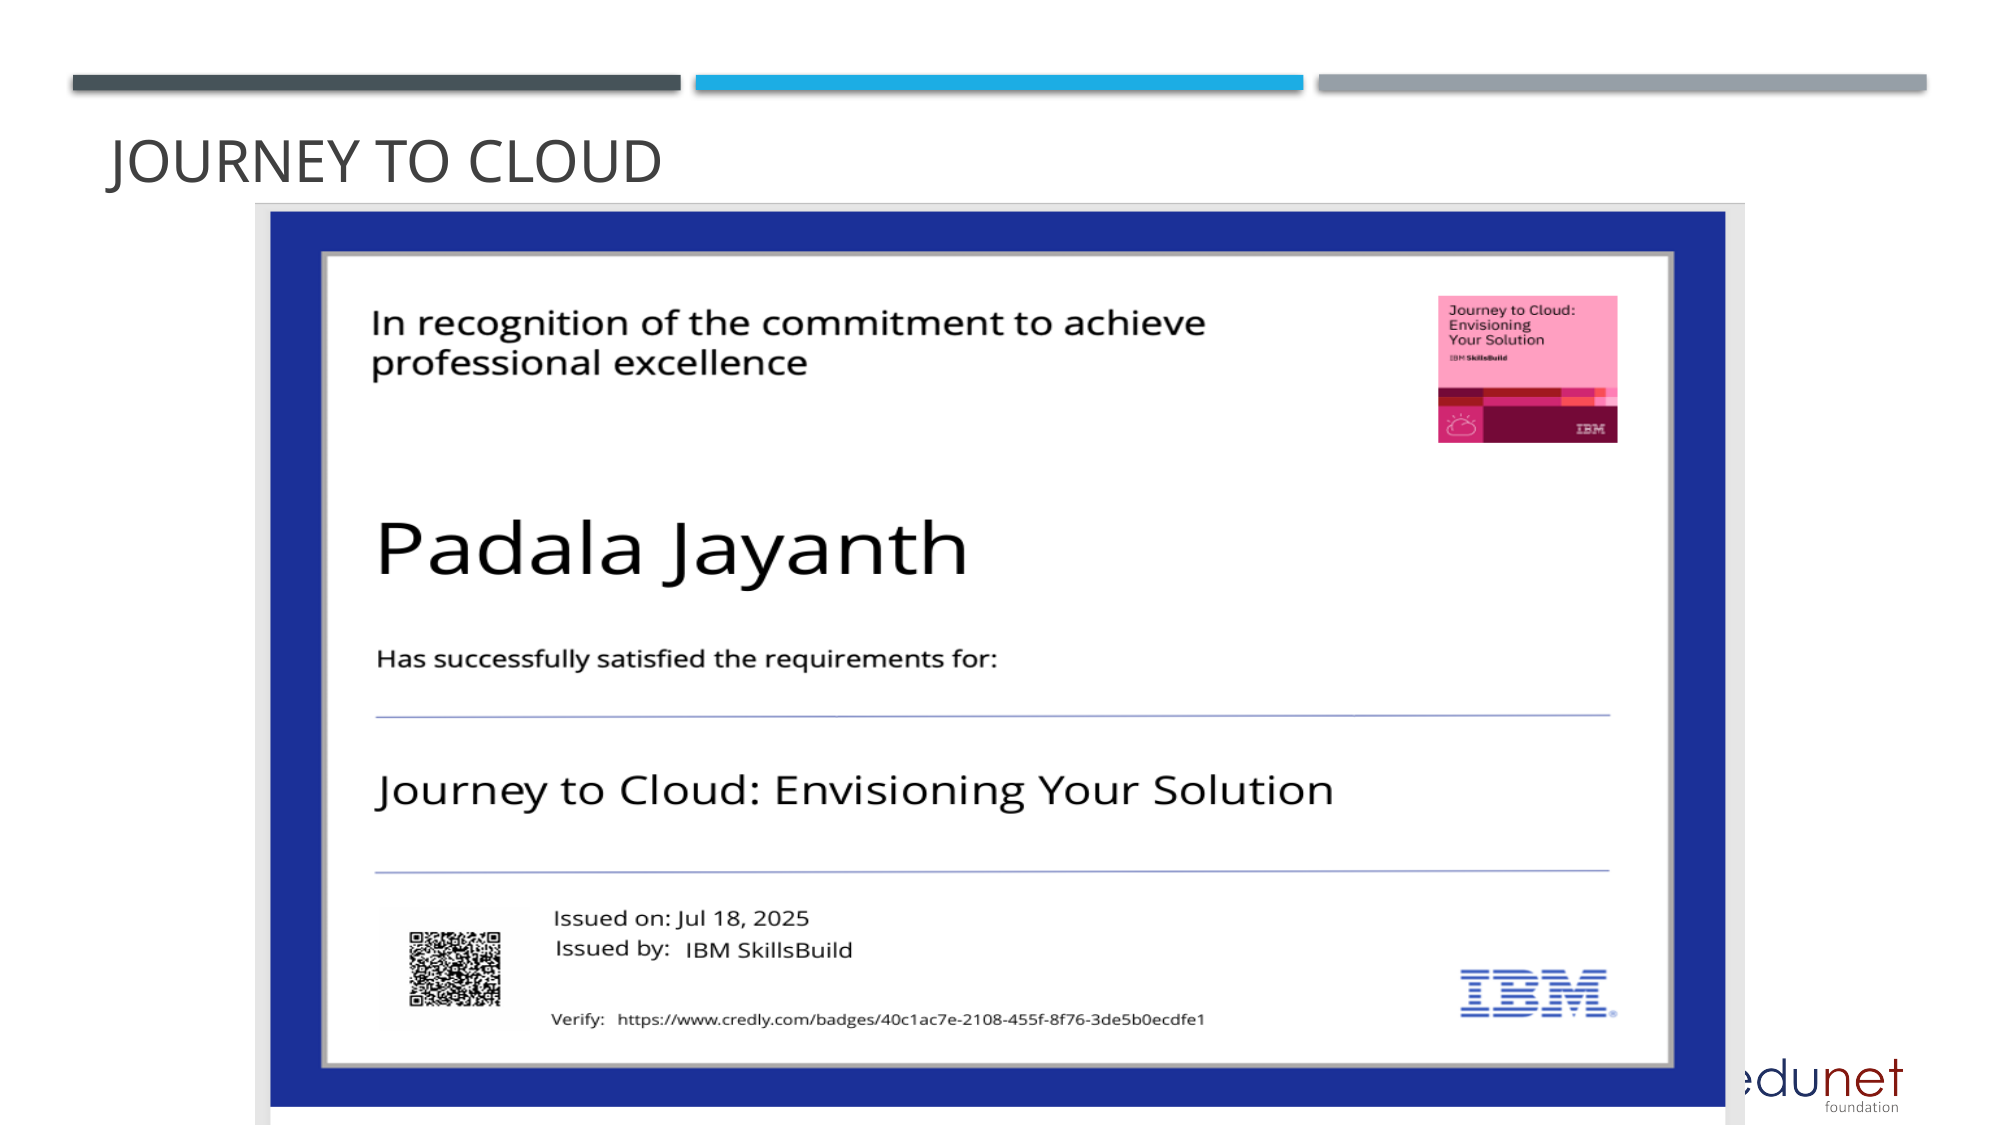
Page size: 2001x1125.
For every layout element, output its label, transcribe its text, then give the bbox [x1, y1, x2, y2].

title JOURNEY TO CLOUD [95, 115, 1905, 203]
picture [254, 201, 1905, 1125]
